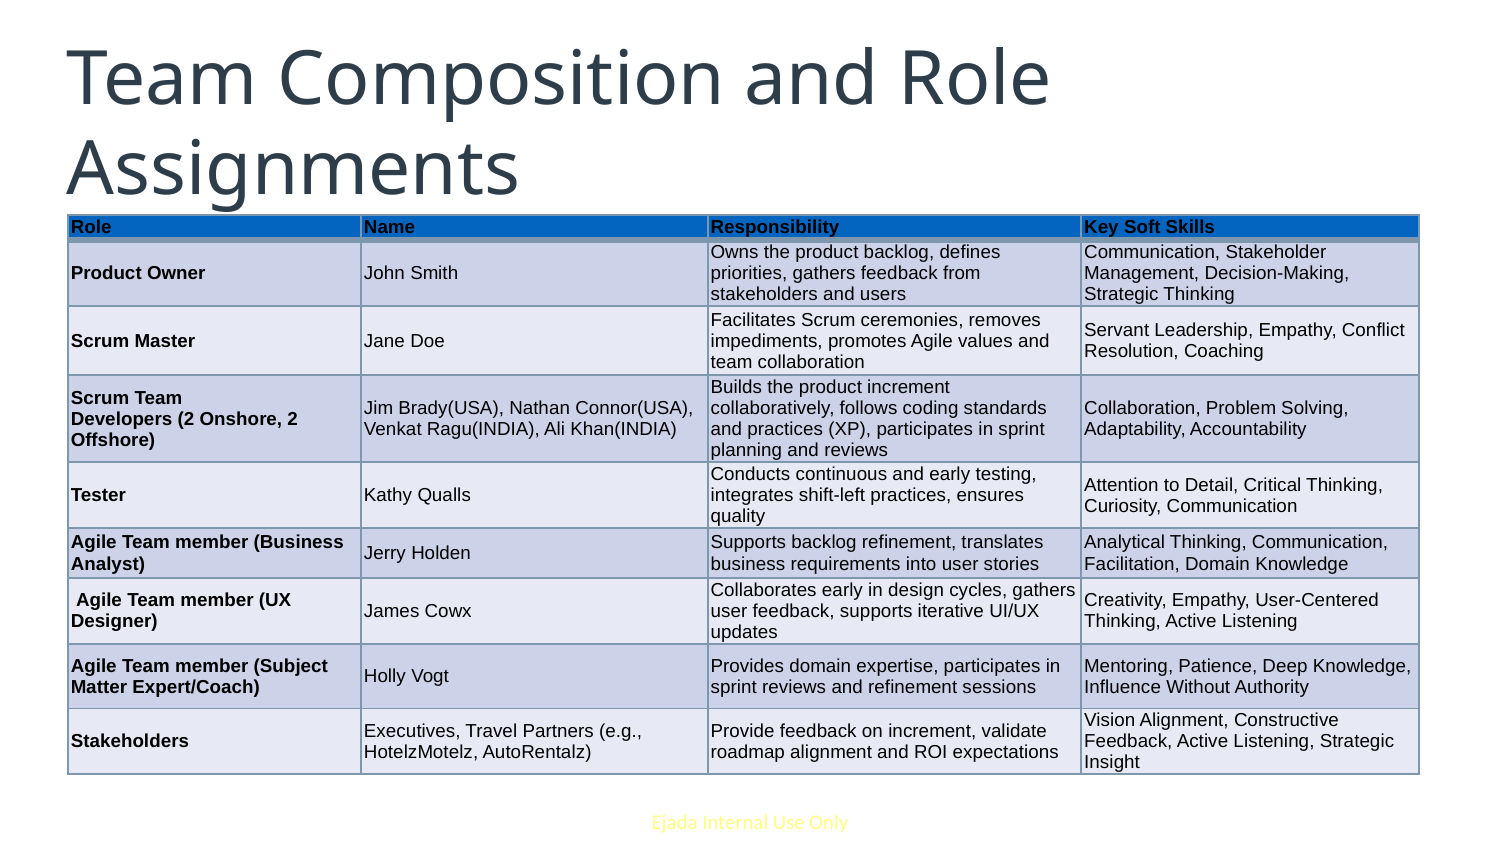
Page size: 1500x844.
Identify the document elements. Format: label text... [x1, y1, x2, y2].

table_cell Scrum Team Developers (2 Onshore, 2 Offshore) [69, 376, 360, 461]
table_header Role [69, 216, 360, 237]
table_cell Agile Team member (UX Designer) [69, 579, 360, 643]
table_cell Vision Alignment, Constructive Feedback, Active Listening, Strategic Insight [1082, 709, 1418, 773]
table_cell Jerry Holden [362, 529, 707, 577]
table_header Key Soft Skills [1082, 216, 1418, 237]
table_cell Jim Brady(USA), Nathan Connor(USA), Venkat Ragu(INDIA), Ali Khan(INDIA) [362, 376, 707, 461]
table_cell Attention to Detail, Critical Thinking, Curiosity, Communication [1082, 463, 1418, 527]
table_cell Communication, Stakeholder Management, Decision-Making, Strategic Thinking [1082, 243, 1418, 305]
table_header Responsibility [709, 216, 1080, 237]
table_cell Mentoring, Patience, Deep Knowledge, Influence Without Authority [1082, 645, 1418, 708]
table_header Name [362, 216, 707, 237]
table_cell Collaborates early in design cycles, gathers user feedback, supports iterative UI/UX updates [709, 579, 1080, 643]
table_cell Owns the product backlog, defines priorities, gathers feedback from stakeholders and users [709, 243, 1080, 305]
table_cell Creativity, Empathy, User-Centered Thinking, Active Listening [1082, 579, 1418, 643]
table_cell Agile Team member (Business Analyst) [69, 529, 360, 577]
table_cell Scrum Master [69, 307, 360, 374]
table_cell Supports backlog refinement, translates business requirements into user stories [709, 529, 1080, 577]
table_cell Conducts continuous and early testing, integrates shift-left practices, ensures quality [709, 463, 1080, 527]
table_cell Kathy Qualls [362, 463, 707, 527]
table_cell Facilitates Scrum ceremonies, removes impediments, promotes Agile values and team collaboration [709, 307, 1080, 374]
table_cell John Smith [362, 243, 707, 305]
table_cell Builds the product increment collaboratively, follows coding standards and practices (XP), participates in sprint planning and reviews [709, 376, 1080, 461]
table_cell James Cowx [362, 579, 707, 643]
table_cell Product Owner [69, 243, 360, 305]
table_cell Provides domain expertise, participates in sprint reviews and refinement sessions [709, 645, 1080, 708]
table_cell Servant Leadership, Empathy, Conflict Resolution, Coaching [1082, 307, 1418, 374]
table_cell Jane Doe [362, 307, 707, 374]
title Team Composition and Role Assignments [61, 23, 1453, 122]
table_cell Agile Team member (Subject Matter Expert/Coach) [69, 645, 360, 708]
table_cell Tester [69, 463, 360, 527]
table_cell Collaboration, Problem Solving, Adaptability, Accountability [1082, 376, 1418, 461]
table_cell Executives, Travel Partners (e.g., HotelzMotelz, AutoRentalz) [362, 709, 707, 773]
table_cell Holly Vogt [362, 645, 707, 708]
table_cell Stakeholders [69, 709, 360, 773]
table_cell Analytical Thinking, Communication, Facilitation, Domain Knowledge [1082, 529, 1418, 577]
table_cell Provide feedback on increment, validate roadmap alignment and ROI expectations [709, 709, 1080, 773]
